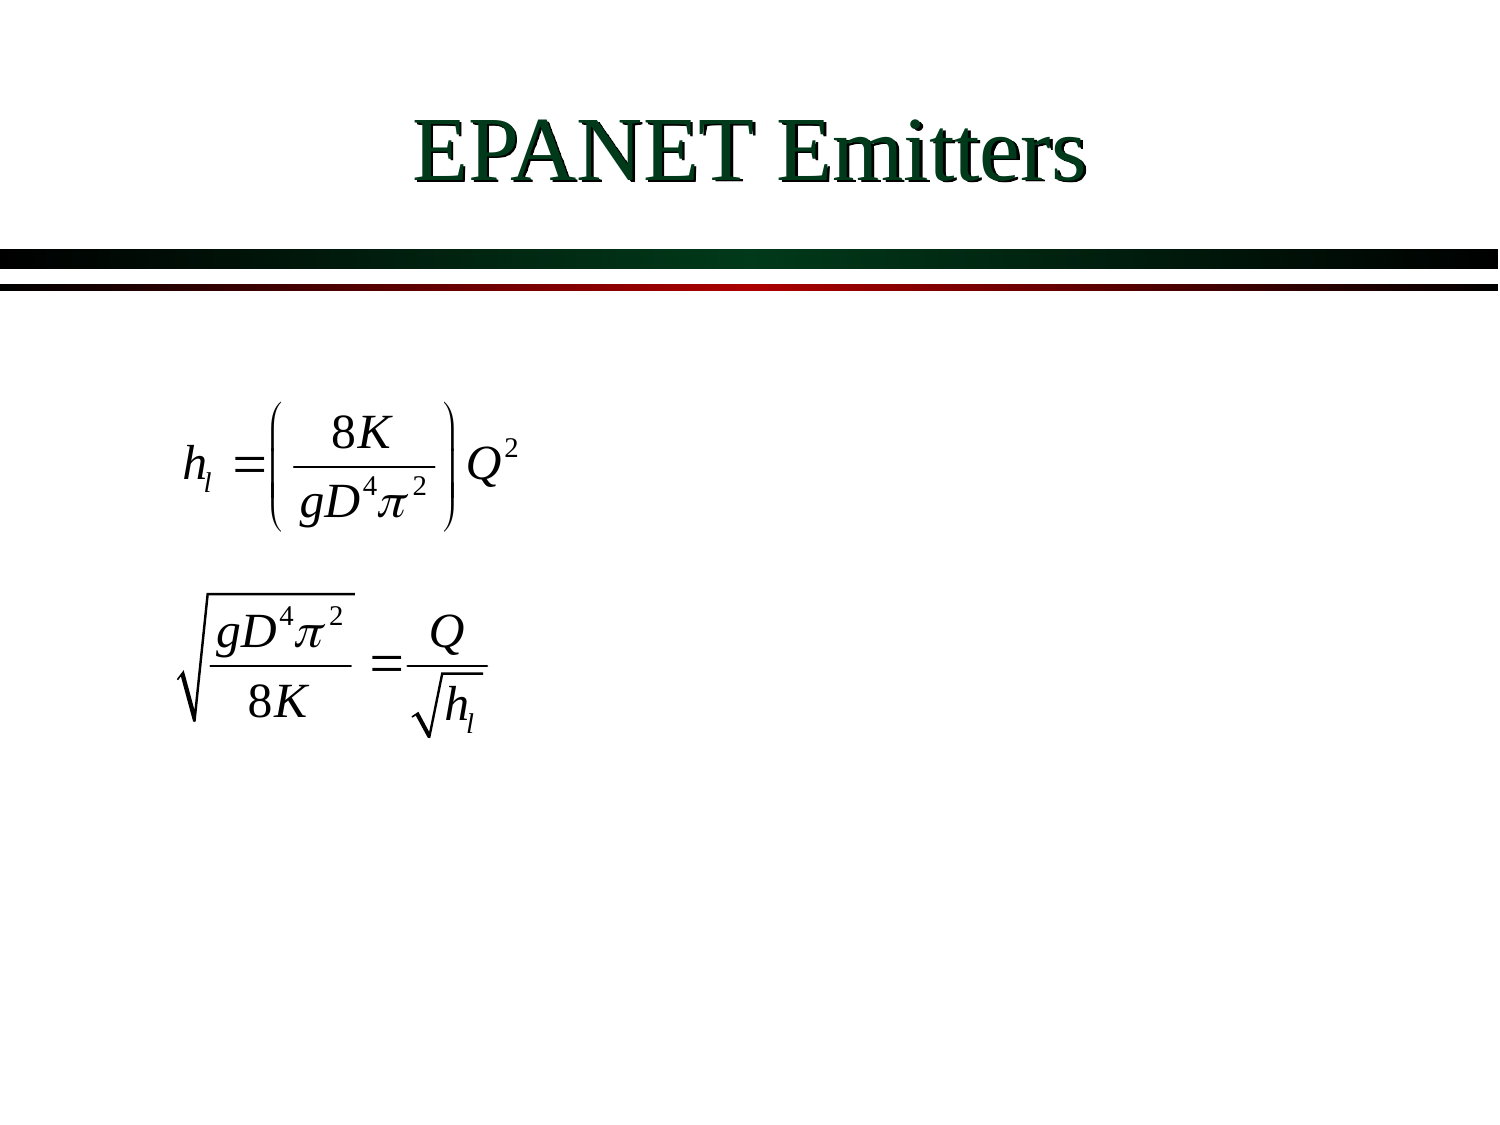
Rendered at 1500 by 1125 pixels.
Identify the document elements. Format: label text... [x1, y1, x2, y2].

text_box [178, 397, 523, 538]
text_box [172, 587, 492, 743]
title EPANET Emitters [112, 49, 1388, 238]
